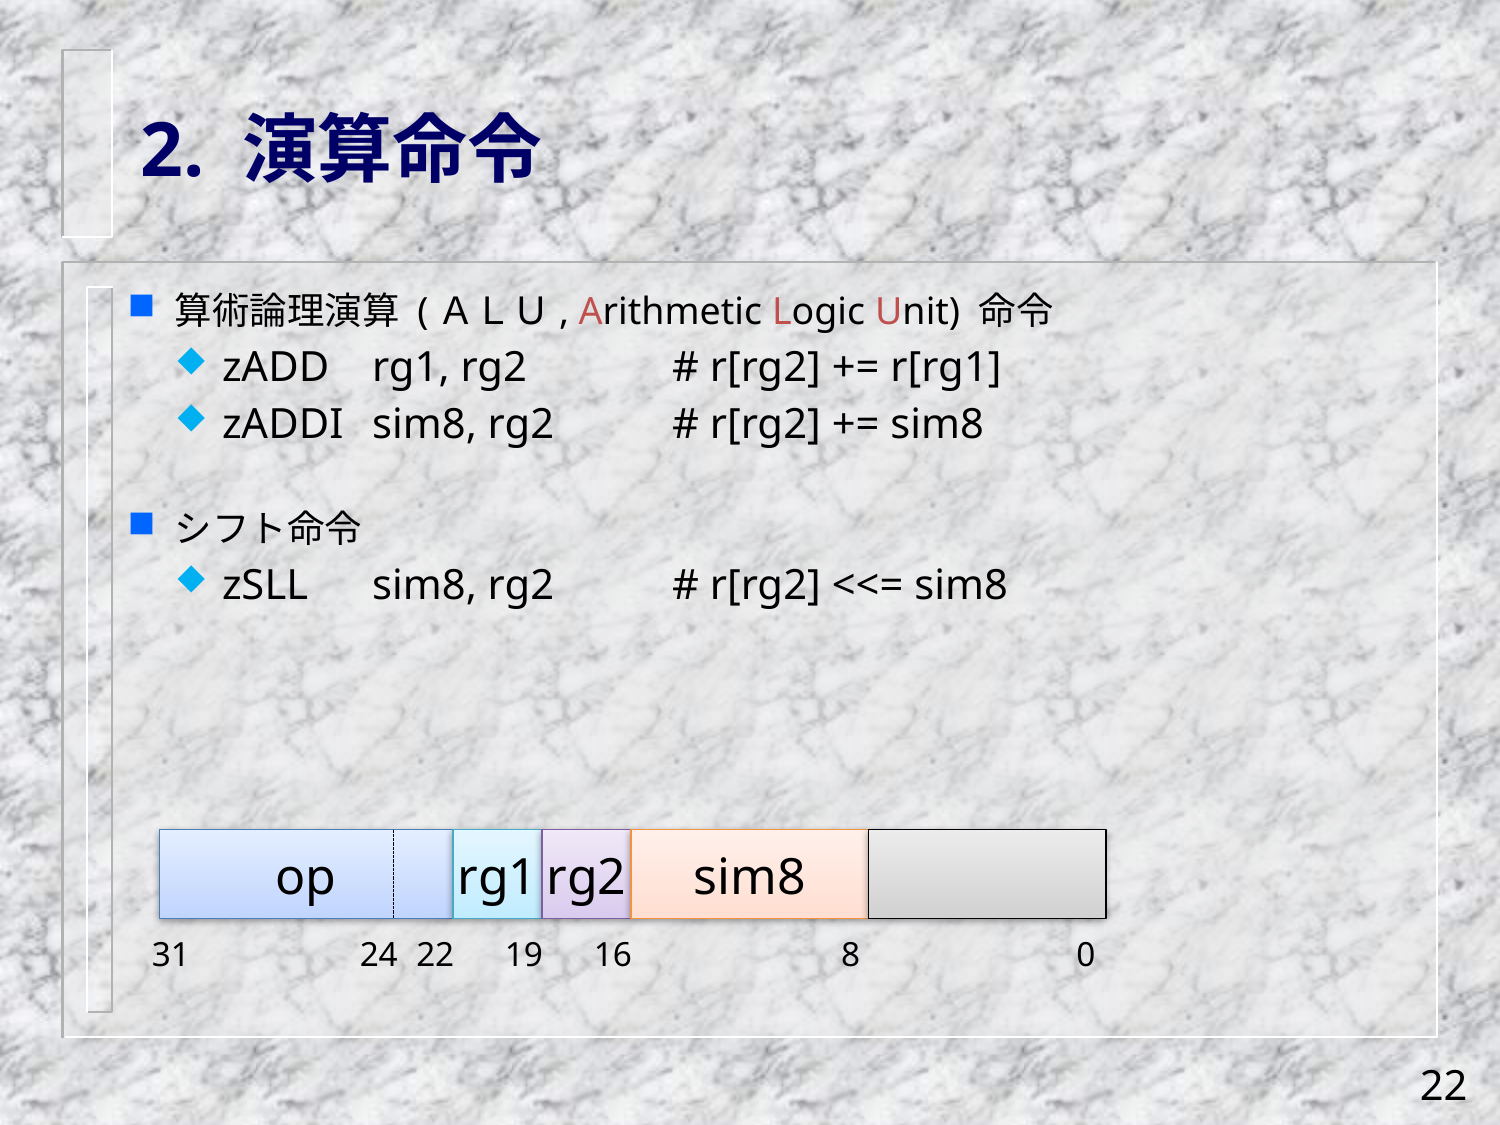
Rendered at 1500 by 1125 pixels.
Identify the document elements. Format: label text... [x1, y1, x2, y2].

list 算術論理演算 (ＡＬＵ, Arithmetic Logic Unit) 命令 zADD rg1, rg2 # r[rg2] += r[rg1] zADDI sim8, rg2 # r[rg2] += sim8 シフト命令 zSLL sim8, rg2 # r[rg2] <<= sim8 [112, 262, 1438, 639]
text_box 0 [1071, 933, 1101, 973]
text_box 16 [598, 933, 628, 973]
text_box 19 [509, 933, 539, 974]
text_box [868, 829, 1107, 919]
text_box 8 [835, 933, 866, 974]
picture [0, 0, 1500, 1125]
title 2. 演算命令 [124, 56, 1413, 238]
text_box sim8 [630, 829, 865, 919]
text_box op [159, 829, 449, 919]
slide_number 22 [1399, 1049, 1488, 1125]
text_box rg1 [452, 829, 538, 919]
text_box 24 [364, 933, 394, 974]
text_box 31 [156, 933, 186, 974]
text_box 100 [153, 826, 1111, 927]
text_box 22 [420, 933, 450, 974]
text_box rg2 [541, 829, 628, 919]
